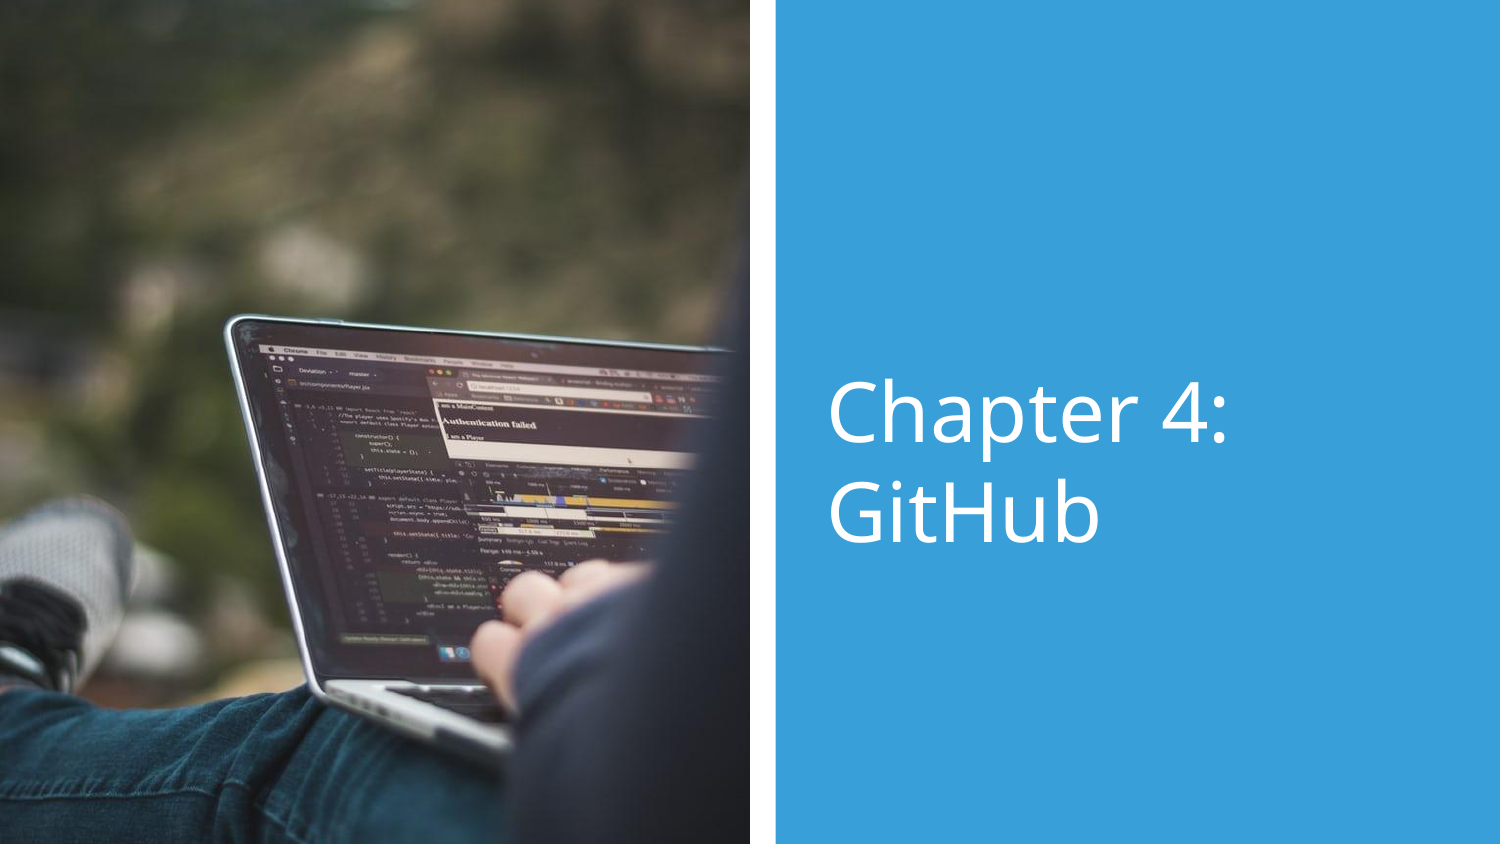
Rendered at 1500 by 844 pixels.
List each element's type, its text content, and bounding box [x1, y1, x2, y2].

title Chapter 4: GitHub [826, 42, 1425, 560]
picture [0, 0, 751, 844]
